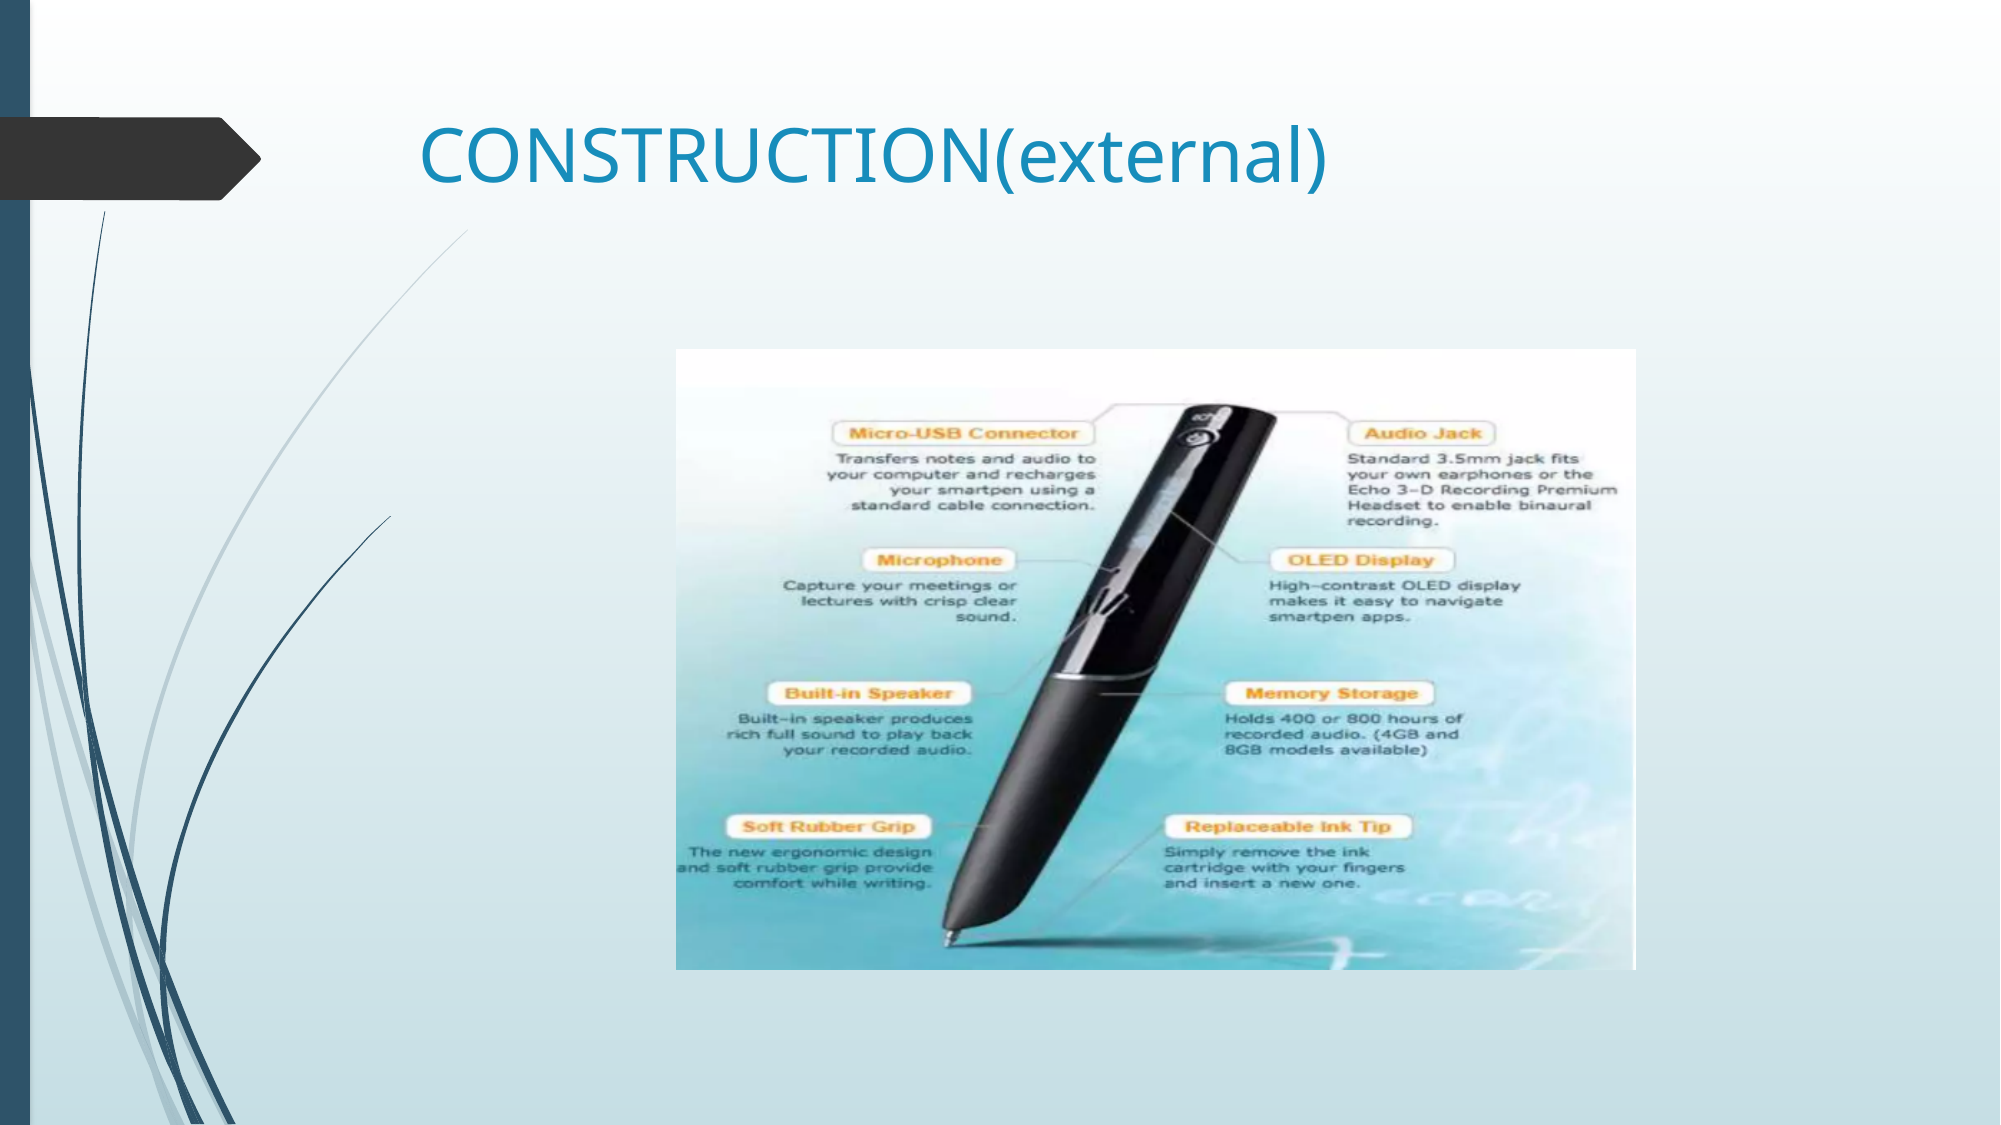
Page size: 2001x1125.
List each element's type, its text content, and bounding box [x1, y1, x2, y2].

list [676, 349, 1636, 971]
title CONSTRUCTION(external) [403, 99, 1866, 310]
